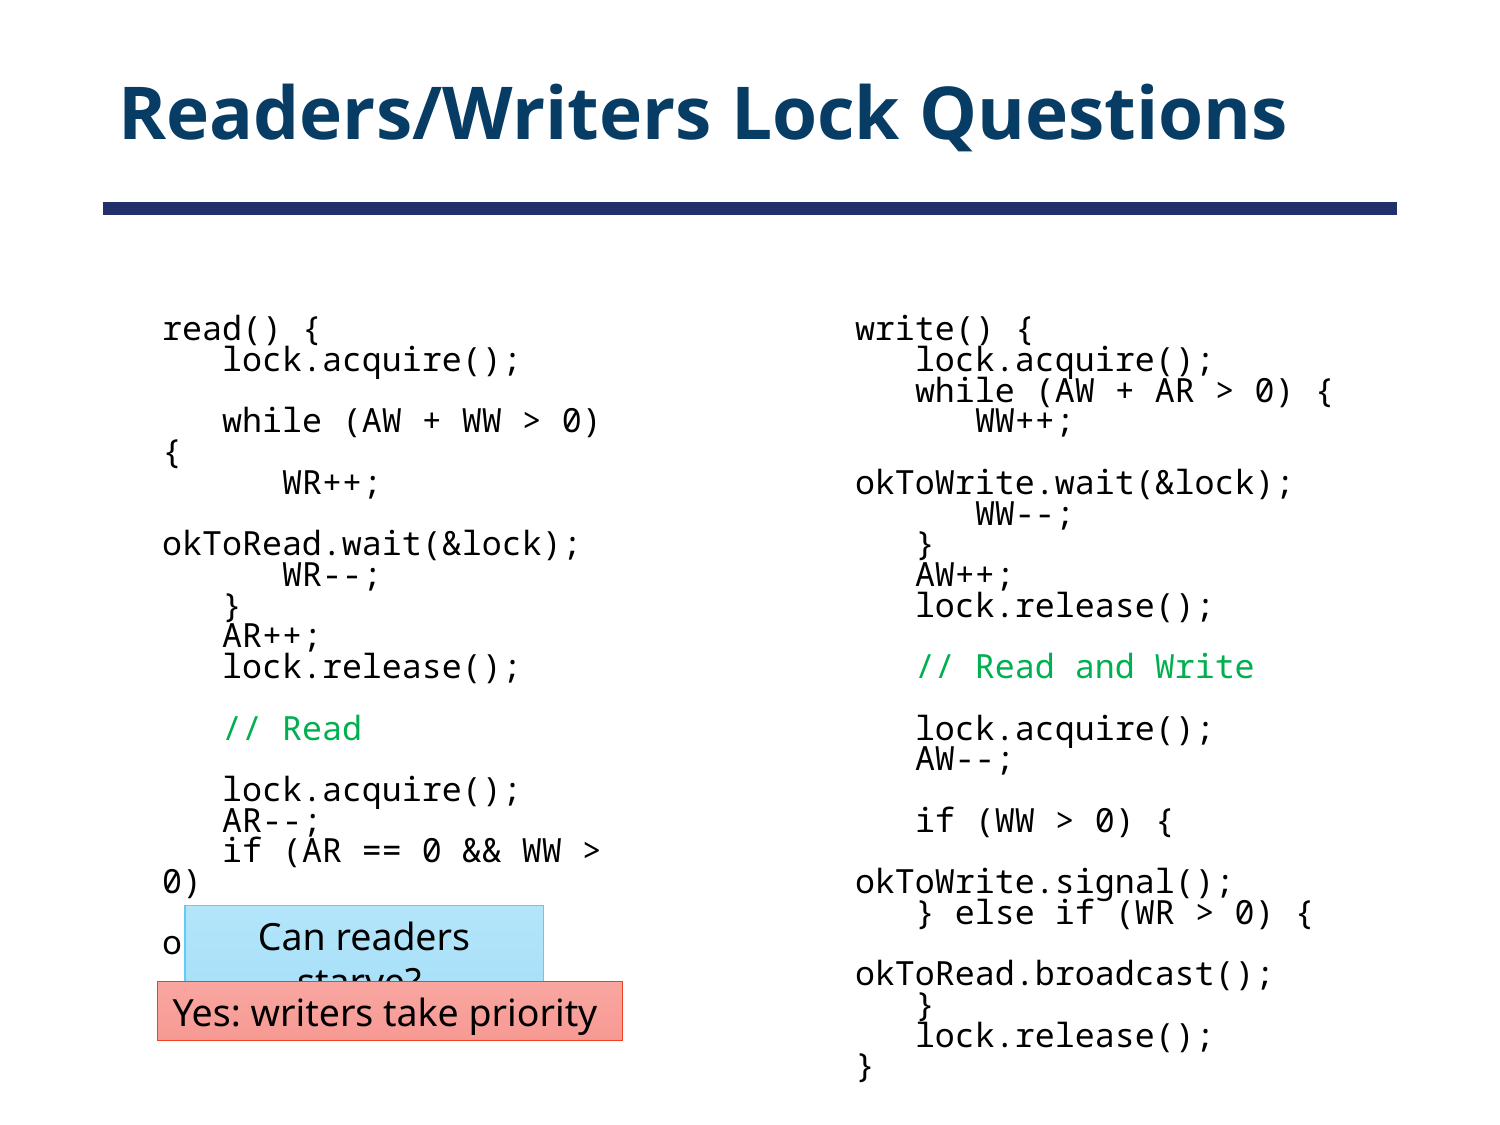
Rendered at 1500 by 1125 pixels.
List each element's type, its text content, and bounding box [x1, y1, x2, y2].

text_box read() { lock.acquire(); while (AW + WW > 0) { WR++; okToRead.wait(&lock); WR--; } AR++; lock.release(); // Read lock.acquire(); AR--; if (AR == 0 && WW > 0) okToWrite.signal(); lock.release(); } [147, 308, 660, 1030]
text_box write() { lock.acquire(); while (AW + AR > 0) { WW++; okToWrite.wait(&lock); WW--; } AW++; lock.release(); // Read and Write lock.acquire(); AW--; if (WW > 0) { okToWrite.signal(); } else if (WR > 0) { okToRead.broadcast(); } lock.release(); } [840, 308, 1353, 1092]
text_box Can readers starve? [184, 905, 544, 981]
text_box Yes: writers take priority [157, 981, 623, 1041]
title Readers/Writers Lock Questions [103, 34, 1397, 197]
